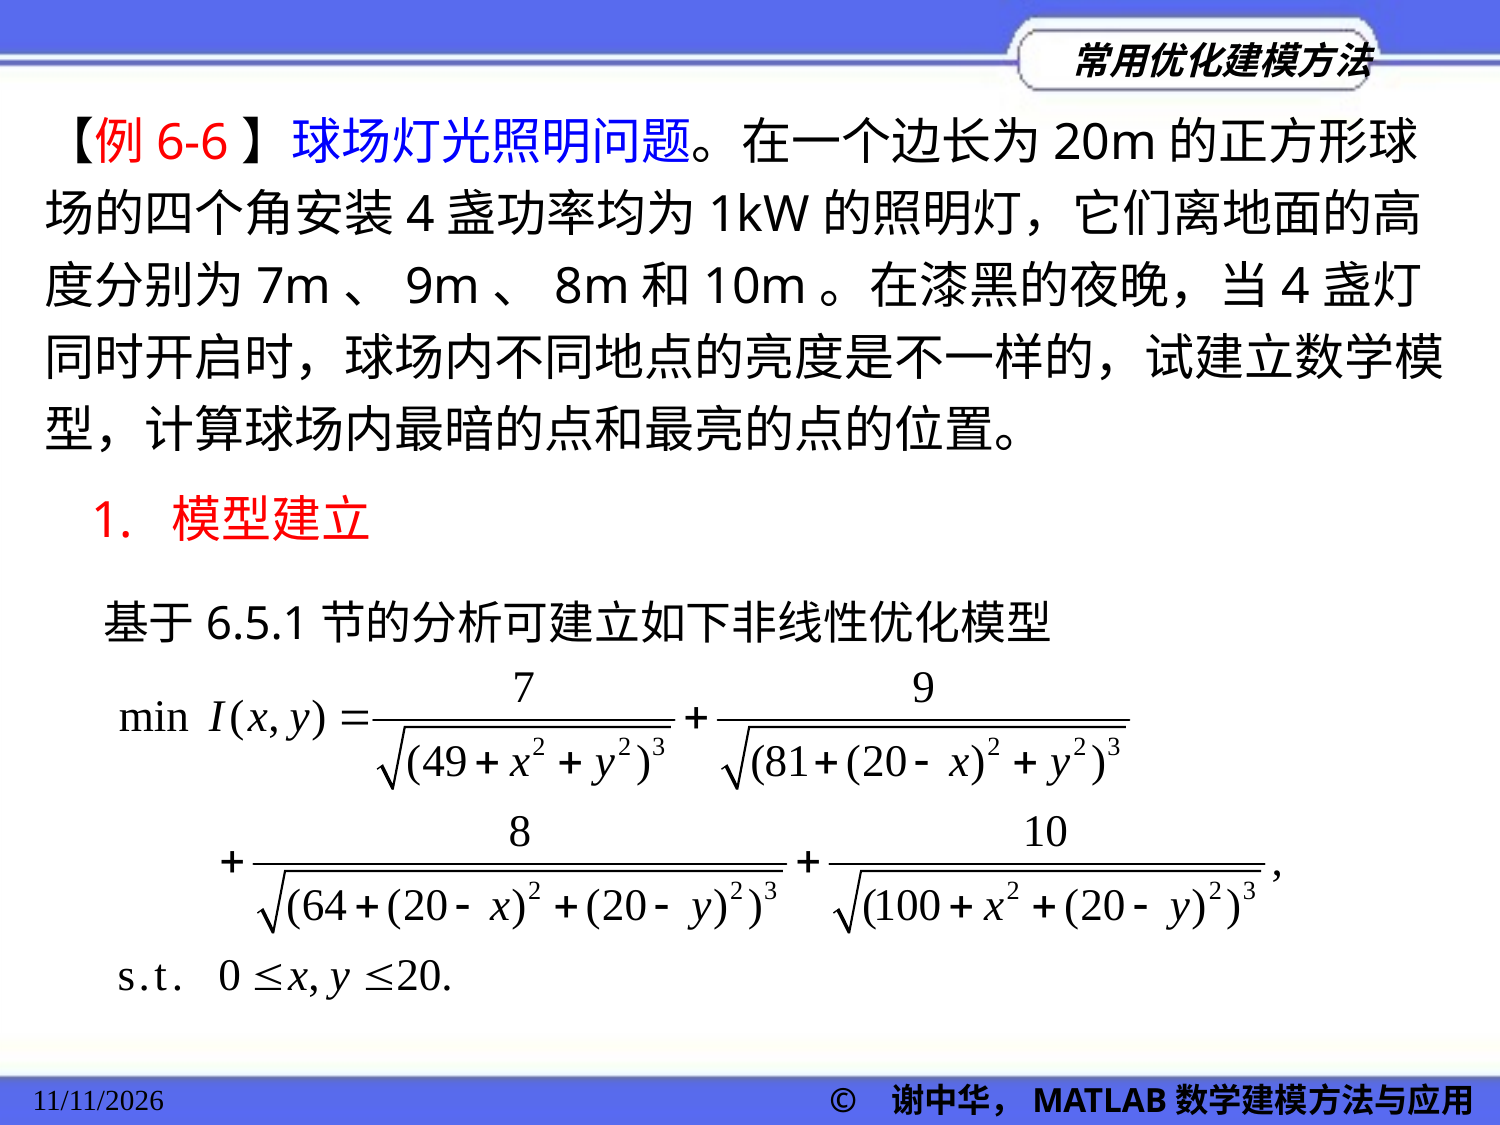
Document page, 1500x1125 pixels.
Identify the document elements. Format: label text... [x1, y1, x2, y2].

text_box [111, 659, 1291, 1012]
footer © 谢中华，MATLAB数学建模方法与应用 [809, 1078, 1495, 1120]
text_box 基于6.5.1节的分析可建立如下非线性优化模型 [88, 564, 1447, 656]
text_box 1. 模型建立 [76, 479, 1196, 555]
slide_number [17, 1077, 356, 1120]
picture [0, 0, 1500, 1125]
text_box 【例6-6】球场灯光照明问题。在一个边长为20m的正方形球场的四个角安装4盏功率均为1kW的照明灯，它们离地面的高度分别为7m、9m、8m和10m。在漆黑的夜晚，当4盏灯同时开启时，球场内不同地点的亮度是不一样的，试建立数学模型，计算球场内最暗的点和最亮的点的位置。 [29, 90, 1465, 465]
